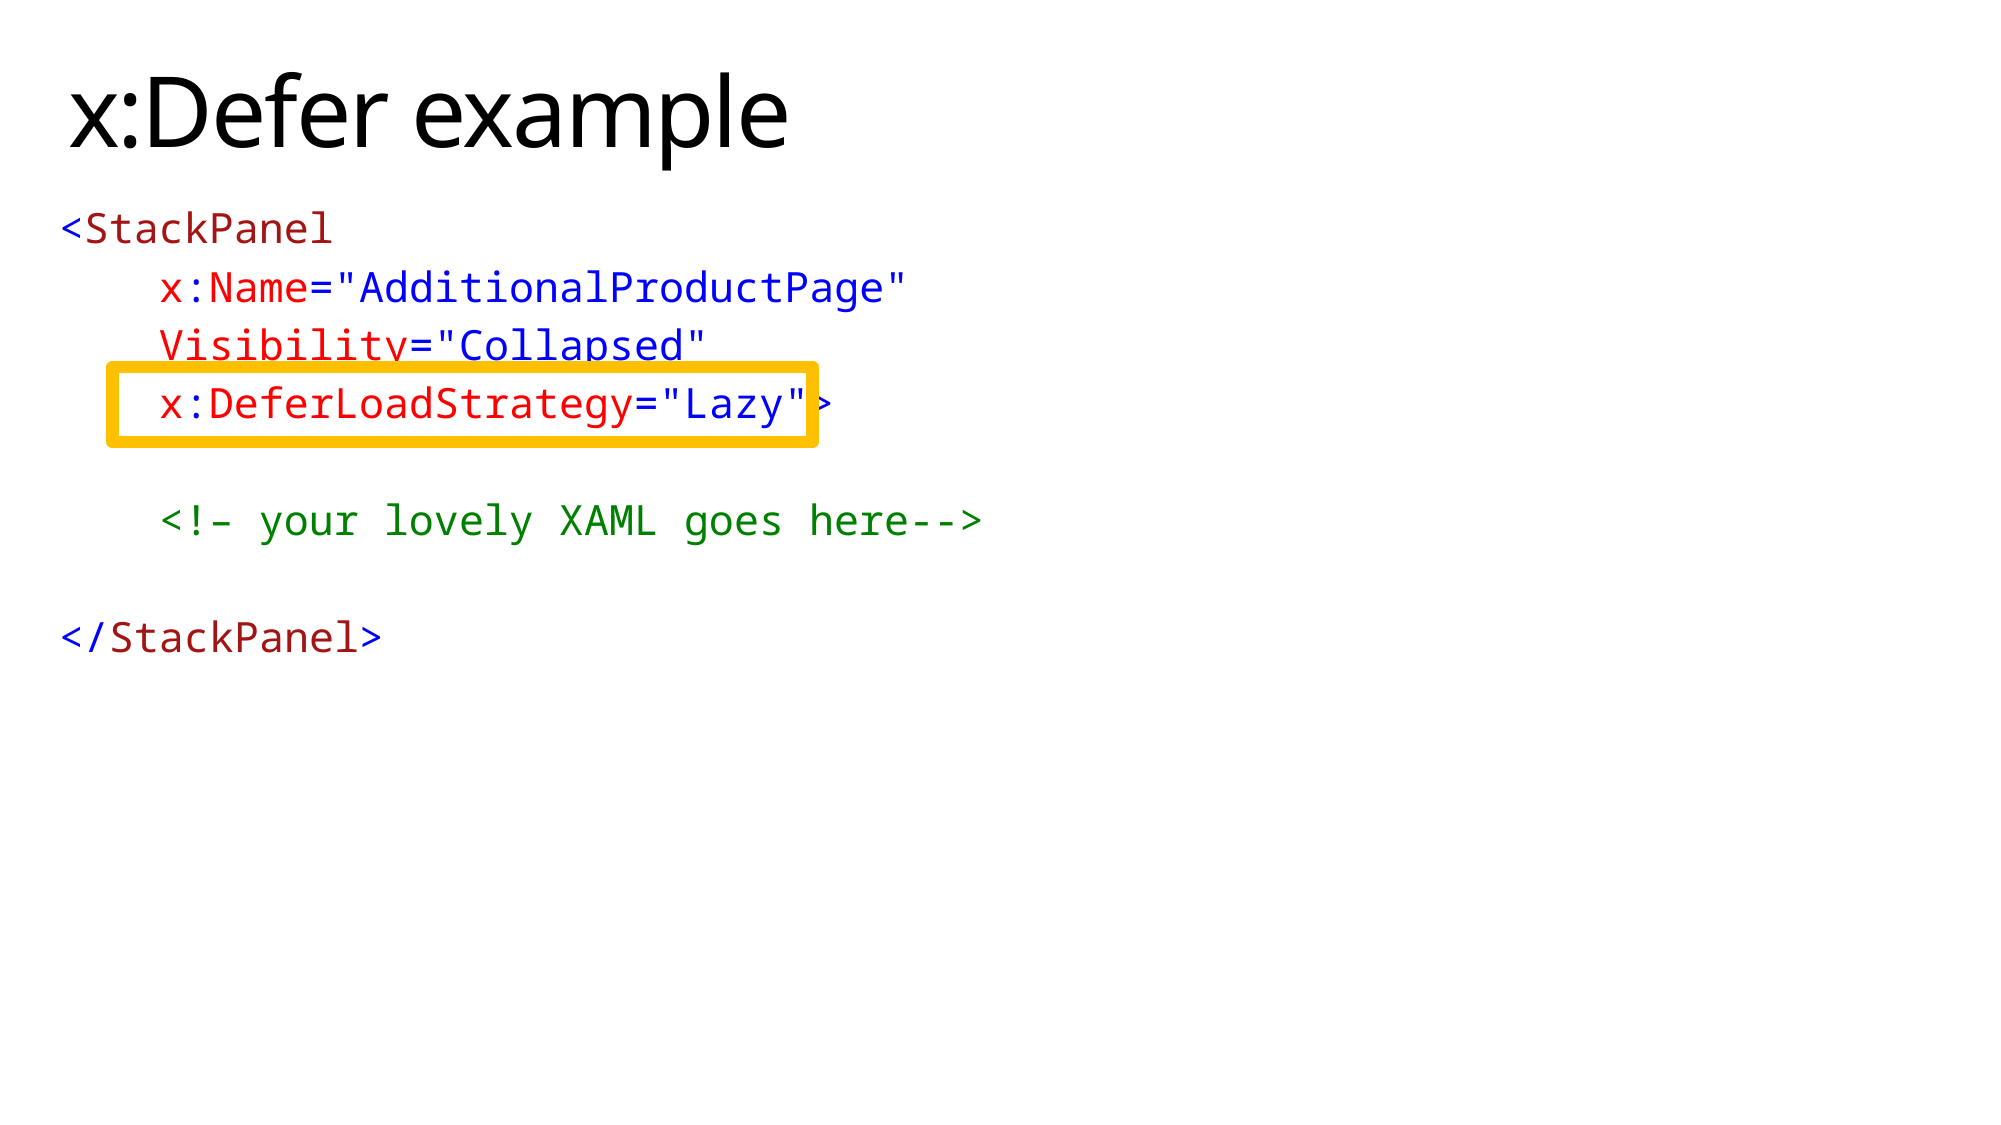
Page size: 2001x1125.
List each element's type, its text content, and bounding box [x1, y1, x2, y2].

title x:Defer example [44, 47, 1957, 196]
text_box <StackPanel x:Name="AdditionalProductPage" Visibility="Collapsed" x:DeferLoadStrategy="Lazy"> <!– your lovely XAML goes here--> </StackPanel> [44, 194, 1045, 668]
text_box [112, 366, 813, 443]
